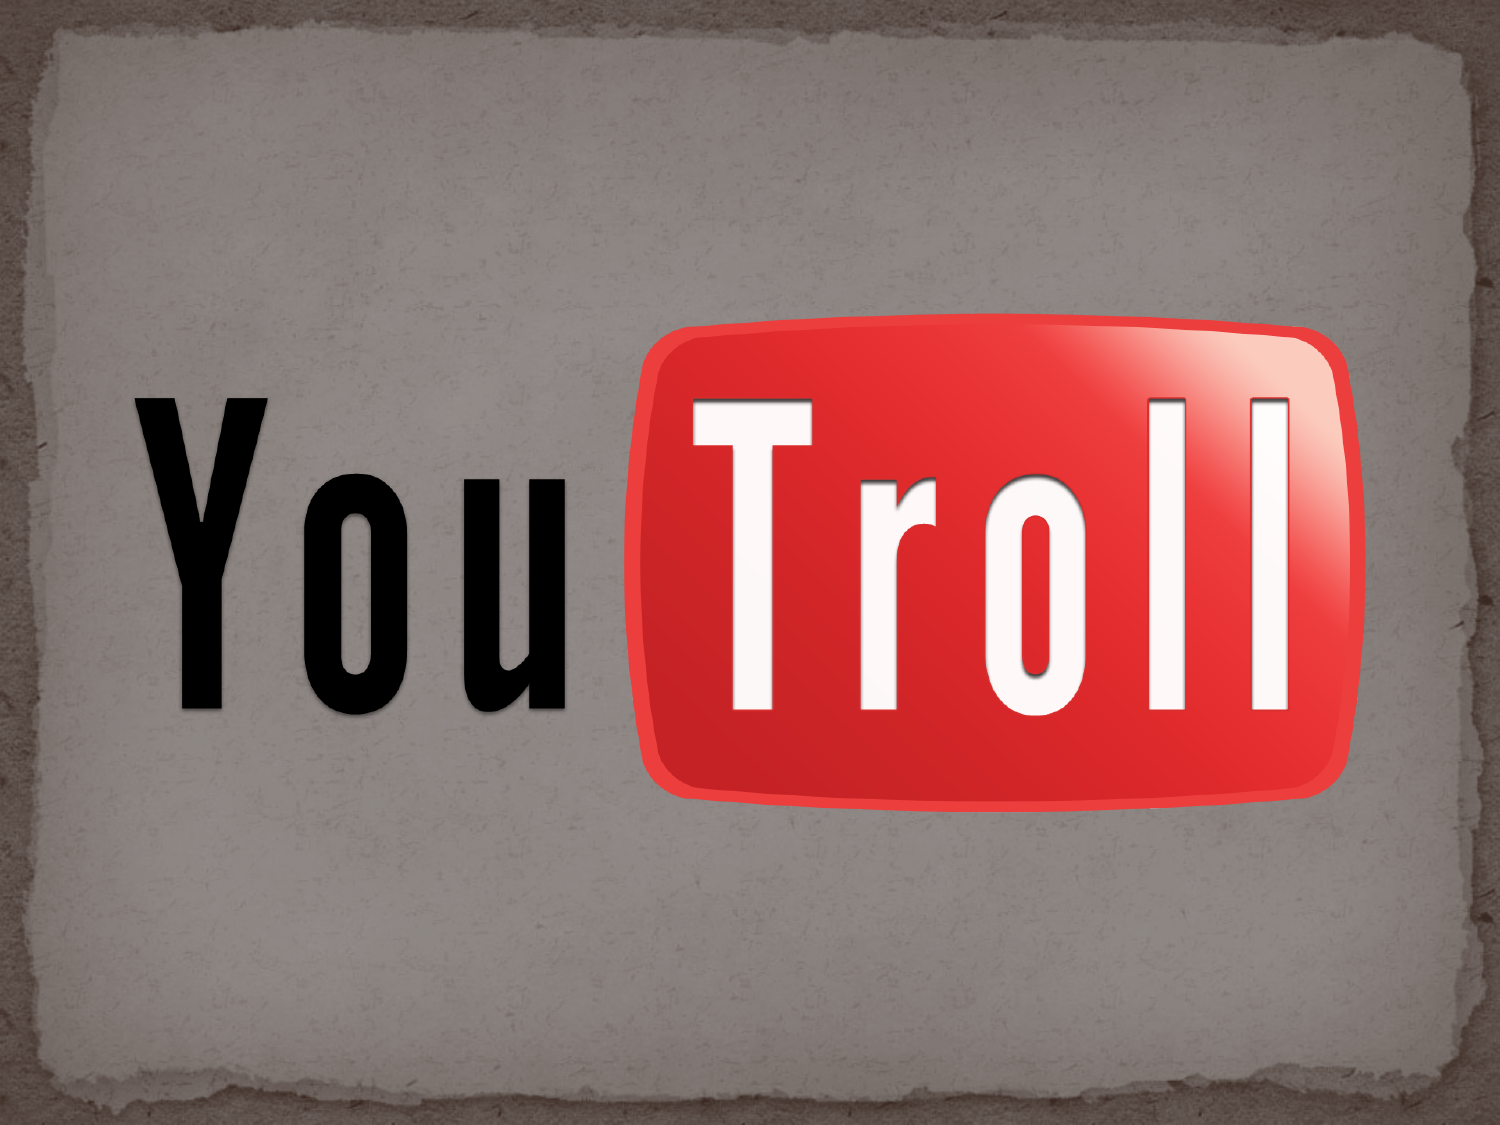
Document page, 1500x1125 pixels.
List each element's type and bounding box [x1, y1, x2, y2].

picture [0, 140, 1500, 985]
